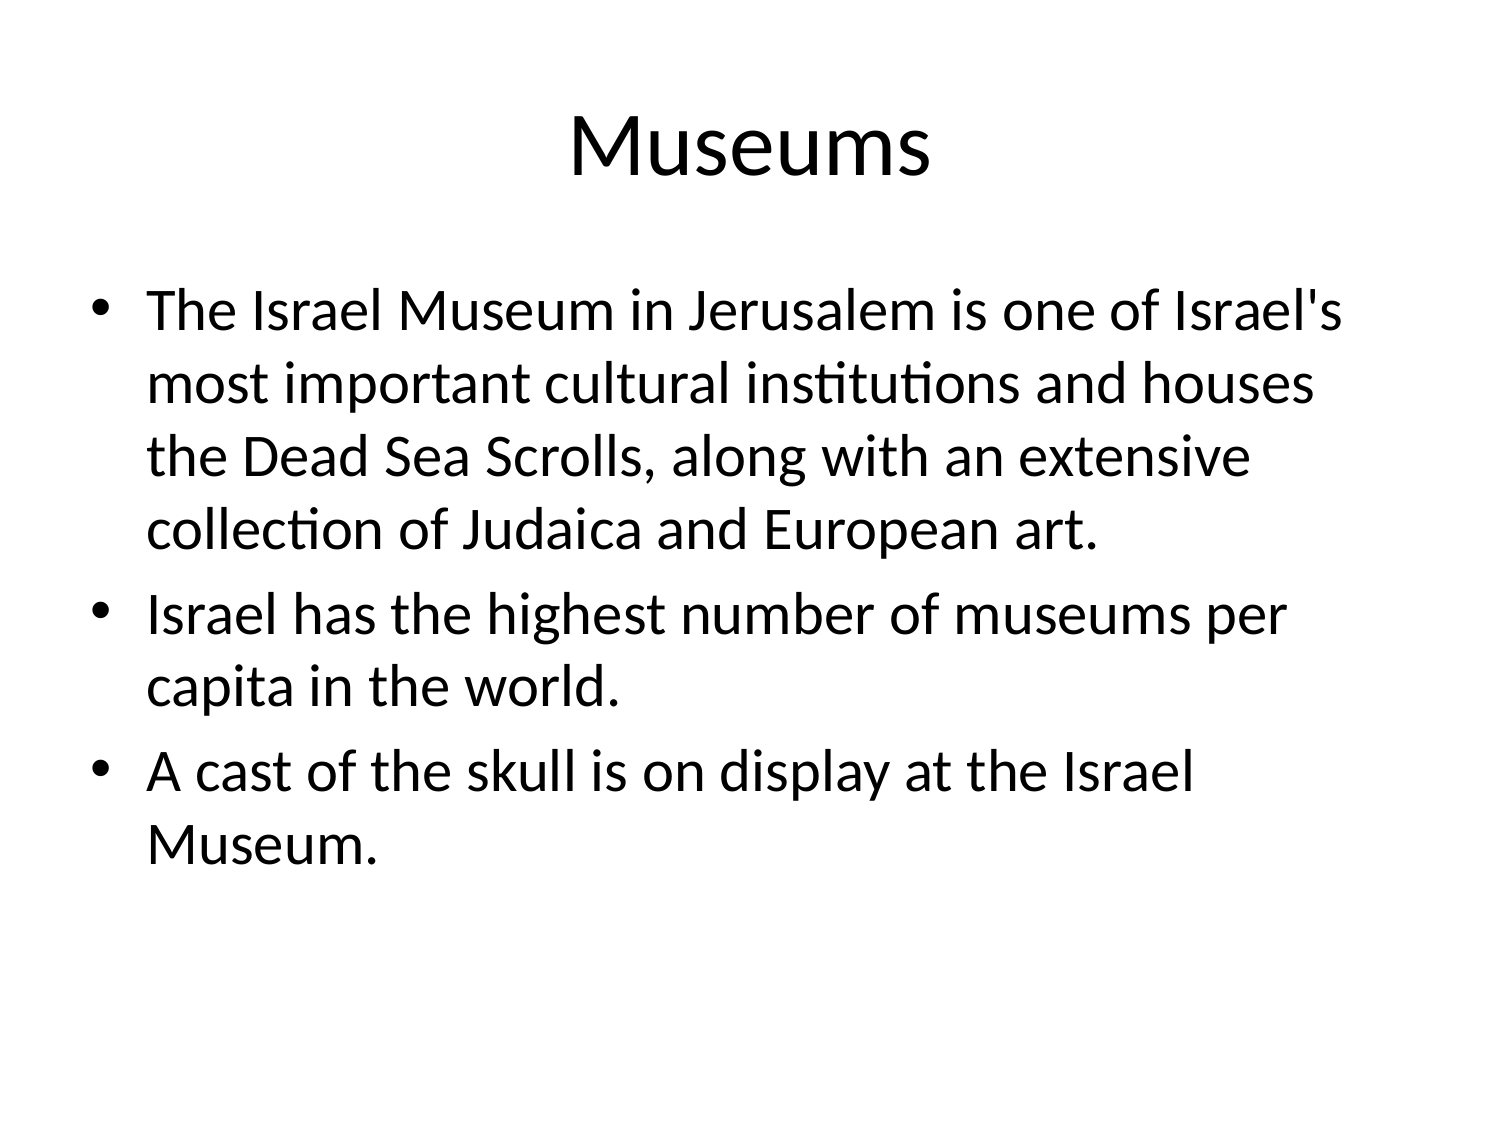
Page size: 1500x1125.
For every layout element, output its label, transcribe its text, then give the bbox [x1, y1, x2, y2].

list The Israel Museum in Jerusalem is one of Israel's most important cultural institutions and houses the Dead Sea Scrolls, along with an extensive collection of Judaica and European art. Israel has the highest number of museums per capita in the world. A cast of the skull is on display at the Israel Museum. [75, 262, 1425, 1005]
title Museums [75, 45, 1425, 233]
